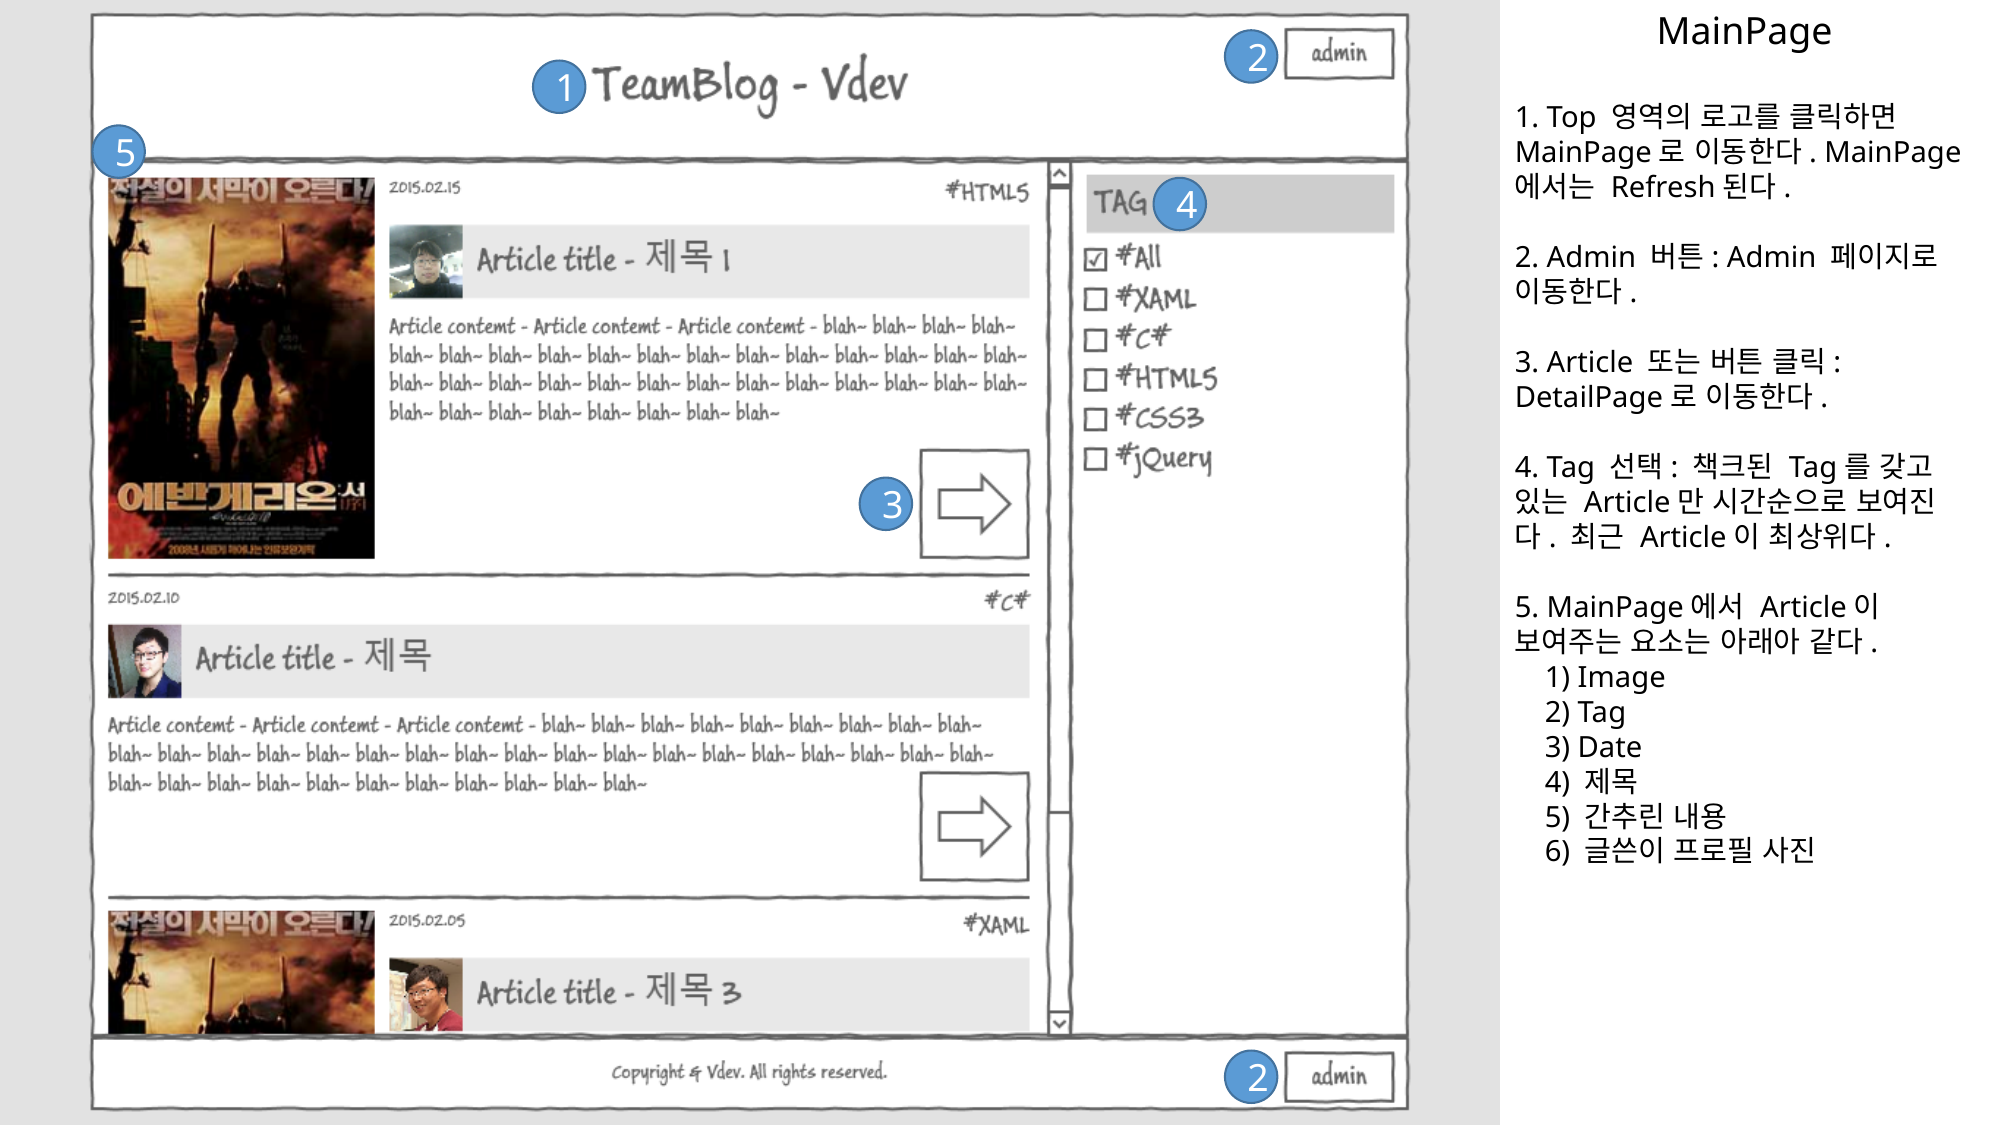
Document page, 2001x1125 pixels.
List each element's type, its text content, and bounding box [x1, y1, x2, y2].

text_box MainPage [1641, 0, 1848, 60]
picture [0, 0, 1500, 1125]
text_box 1. Top 영역의 로고를 클릭하면 MainPage로 이동한다. MainPage에서는 Refresh된다. 2. Admin 버튼: Admin 페이지로 이동한다. 3. Article 또는 버튼 클릭: DetailPage로 이동한다. 4. Tag 선택: 책크된 Tag를 갖고 있는 Article만 시간순으로 보여진다. 최근 Article이 최상위다. 5. MainPage에서 Article이 보여주는 요소는 아래아 같다. 1) Image 2) Tag 3) Date 4) 제목 5) 간추린 내용 6) 글쓴이 프로필 사진 [1500, 91, 1990, 946]
